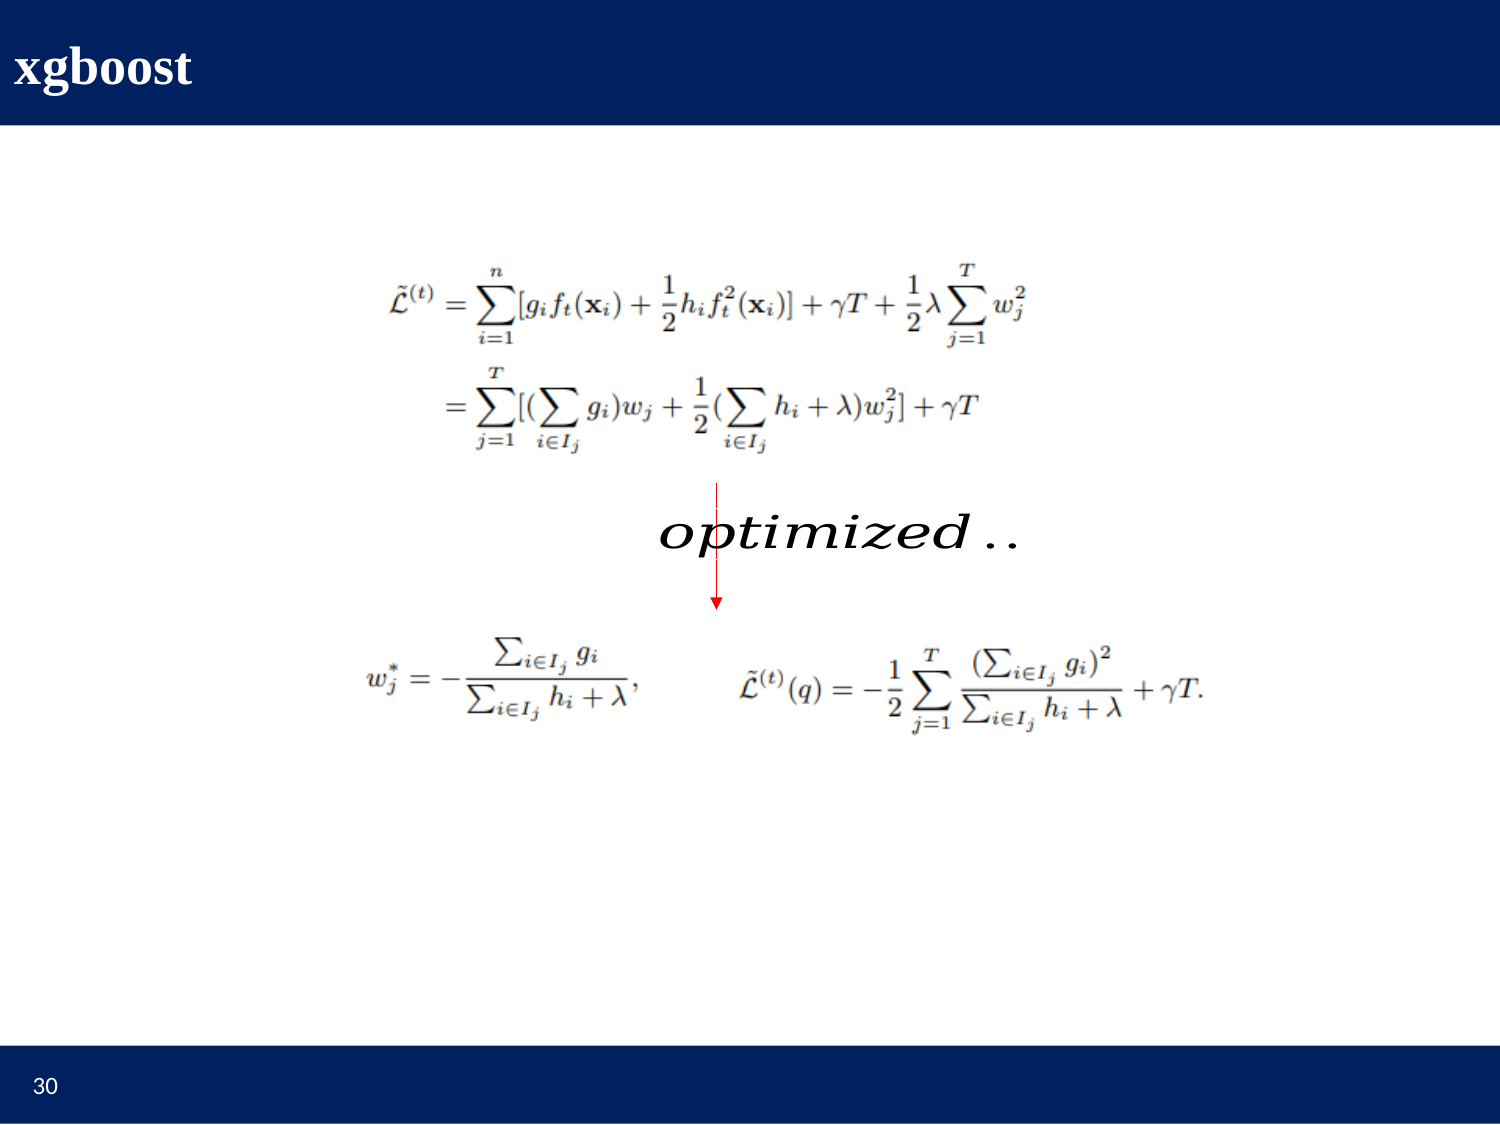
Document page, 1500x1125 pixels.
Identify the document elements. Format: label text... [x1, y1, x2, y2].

slide_number 30 [17, 1054, 136, 1115]
text_box xgboost [0, 0, 1500, 126]
picture [359, 625, 658, 726]
picture [359, 250, 1046, 468]
picture [694, 624, 1213, 759]
text_box [0, 1045, 1500, 1125]
